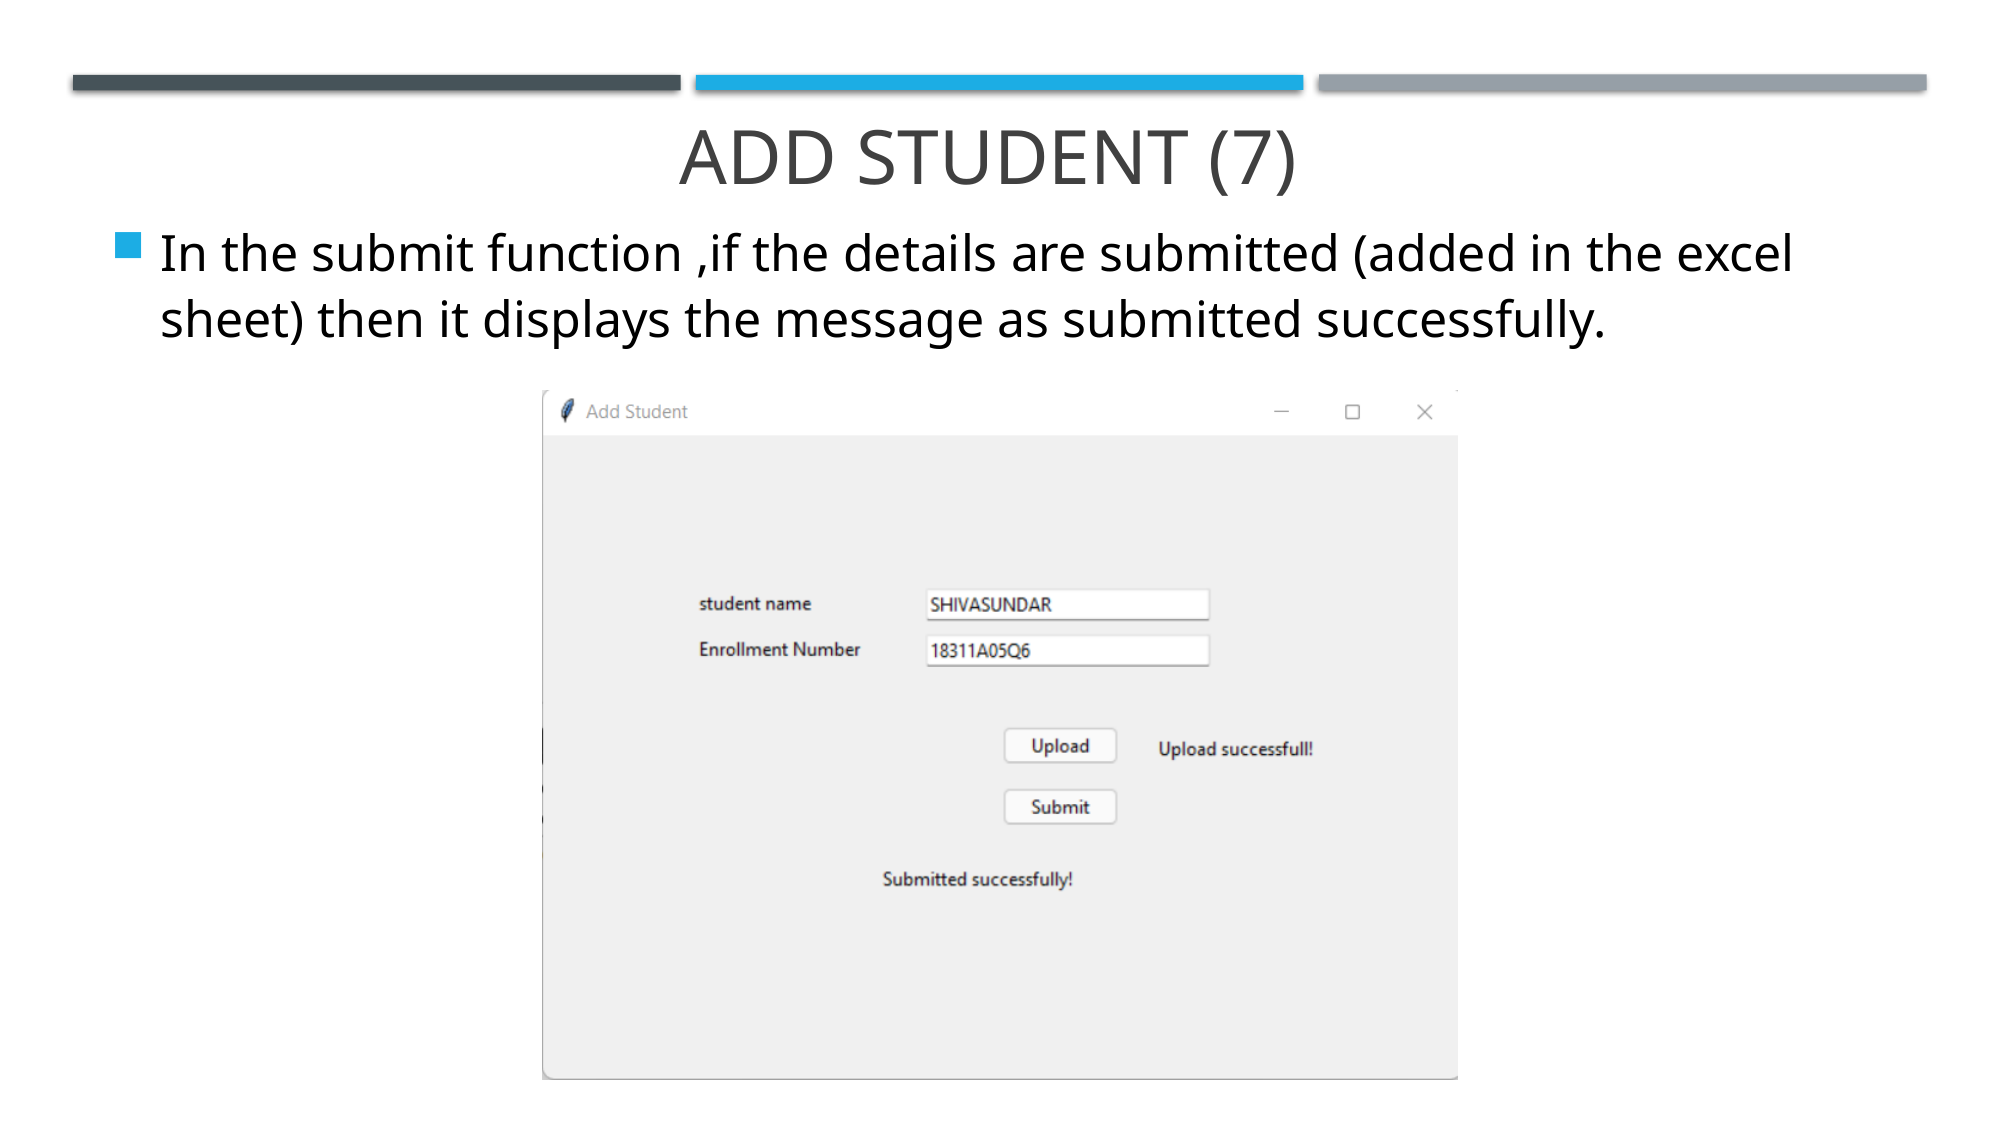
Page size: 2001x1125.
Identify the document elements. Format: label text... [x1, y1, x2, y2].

title Add student (7) [83, 11, 95, 207]
picture [542, 390, 1458, 1080]
list In the submit function ,if the details are submitted (added in the excel sheet) then it displays the message as submitted successfully. [95, 0, 1905, 580]
